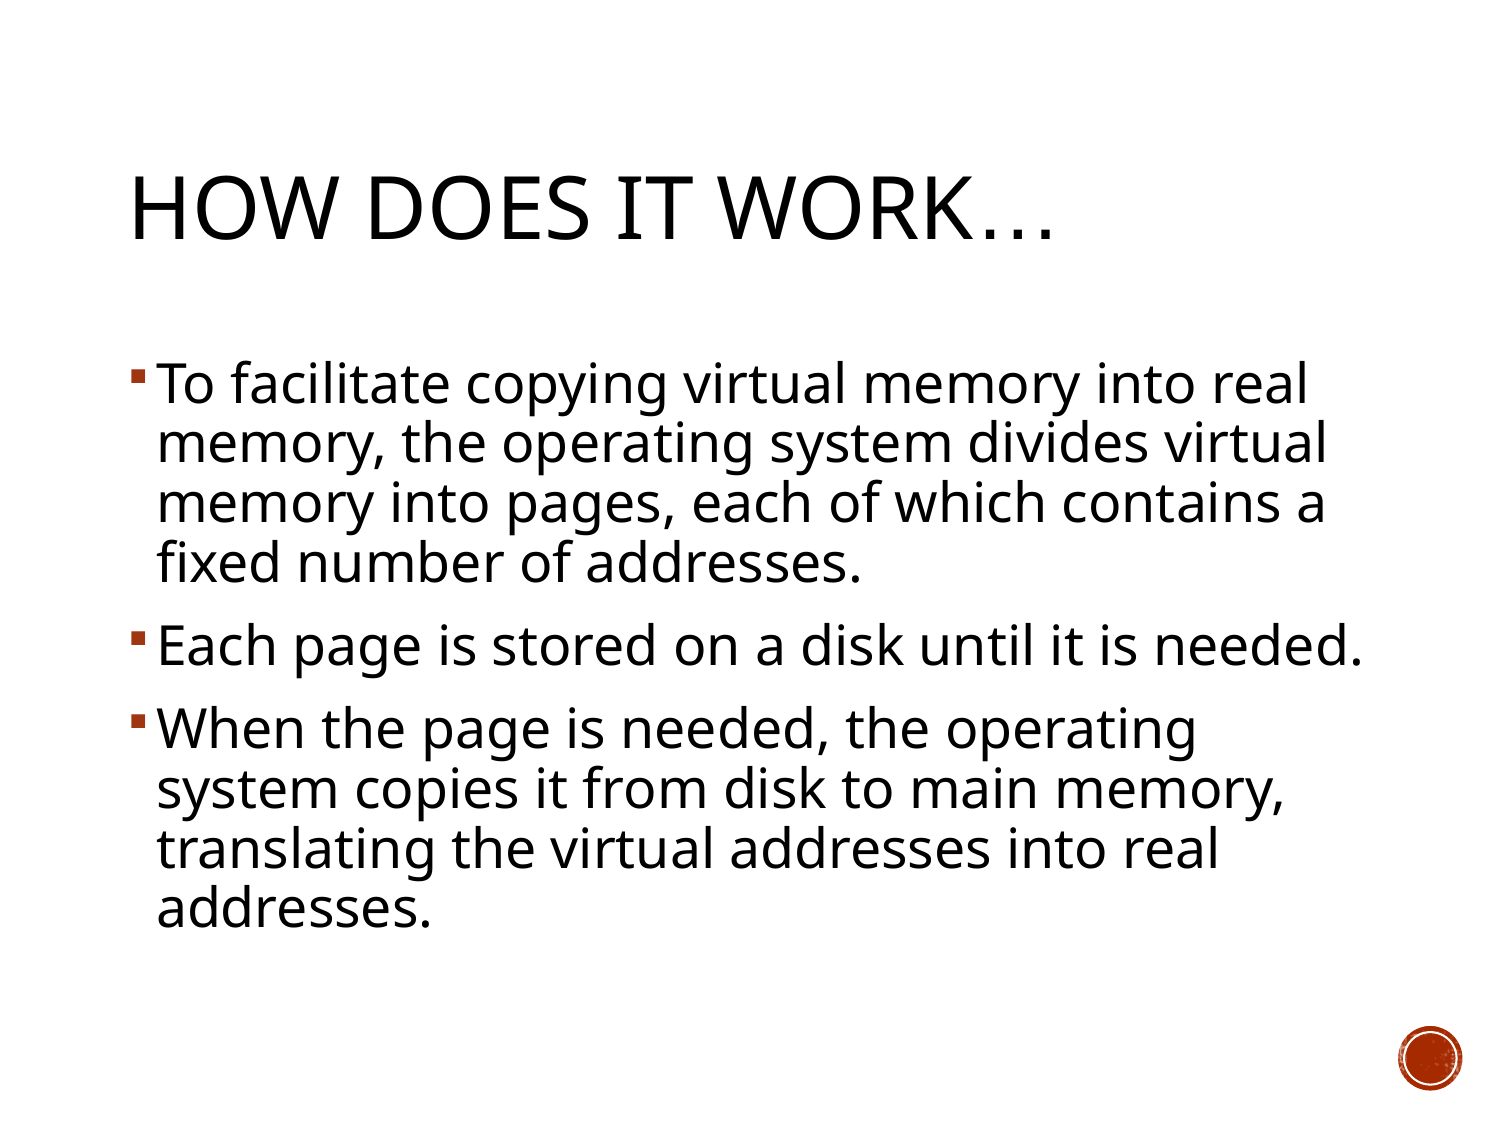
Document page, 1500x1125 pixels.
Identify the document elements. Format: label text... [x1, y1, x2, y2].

title How does it work… [112, 79, 1388, 344]
list To facilitate copying virtual memory into real memory, the operating system divides virtual memory into pages, each of which contains a fixed number of addresses. Each page is stored on a disk until it is needed. When the page is needed, the operating system copies it from disk to main memory, translating the virtual addresses into real addresses. [112, 348, 1388, 1013]
